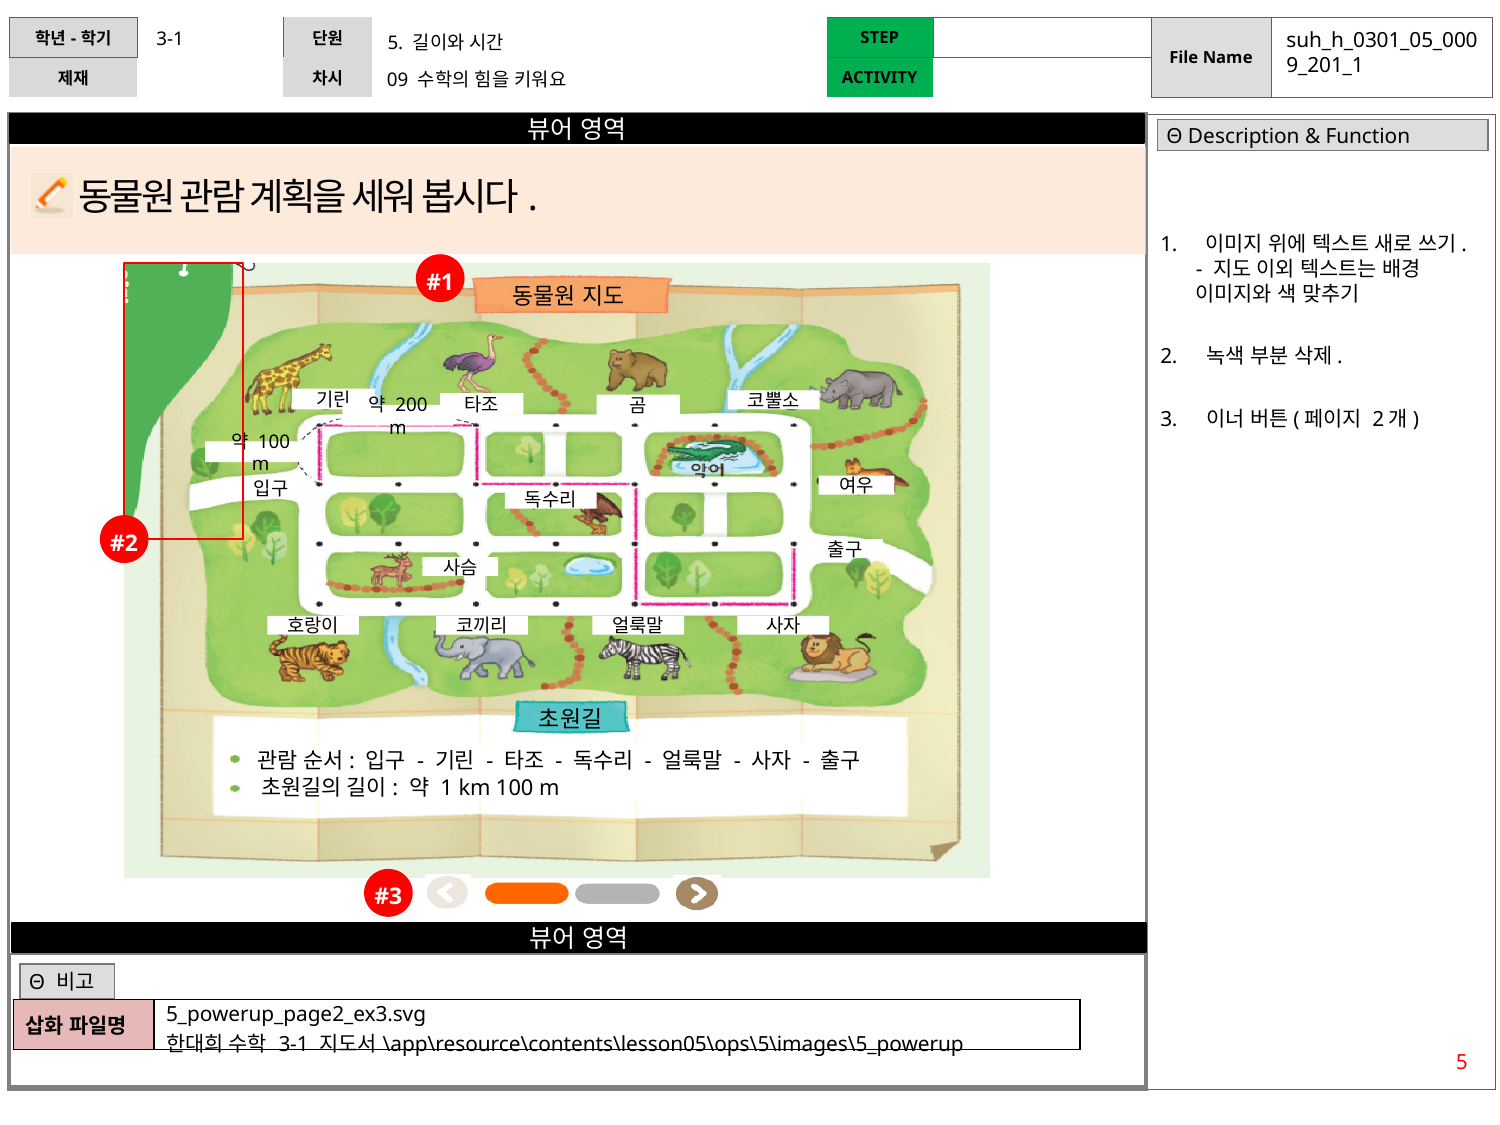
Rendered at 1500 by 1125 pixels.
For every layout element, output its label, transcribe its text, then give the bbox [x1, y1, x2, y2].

text_box 이미지 위에 텍스트 새로 쓰기. - 지도 이외 텍스트는 배경 이미지와 색 맞추기 녹색 부분 삭제. 이너 버튼(페이지 2개) [1145, 160, 1500, 532]
text_box 동물원 관람 계획을 세워 봅시다. [63, 165, 1145, 225]
table_header Θ Description & Function [1158, 120, 1487, 150]
text_box #3 [361, 886, 415, 919]
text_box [123, 262, 1040, 879]
text_box suh_h_0301_05_0009_201_1 [1271, 18, 1500, 84]
text_box 3-1 [141, 18, 284, 55]
text_box 5. 길이와 시간 [372, 23, 828, 48]
picture [31, 173, 73, 218]
text_box [9, 145, 1148, 256]
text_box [424, 874, 721, 911]
text_box #2 [97, 513, 118, 565]
table_header 삽화 파일명 [14, 1000, 153, 1049]
text_box #1 [420, 252, 461, 261]
text_box 09 수학의 힘을 키워요 [372, 60, 821, 96]
table_header 5_powerup_page2_ex3.svg 한대희 수학 3-1 지도서\app\resource\contents\lesson05\ops\5\images\5_powerup [155, 1000, 1079, 1049]
